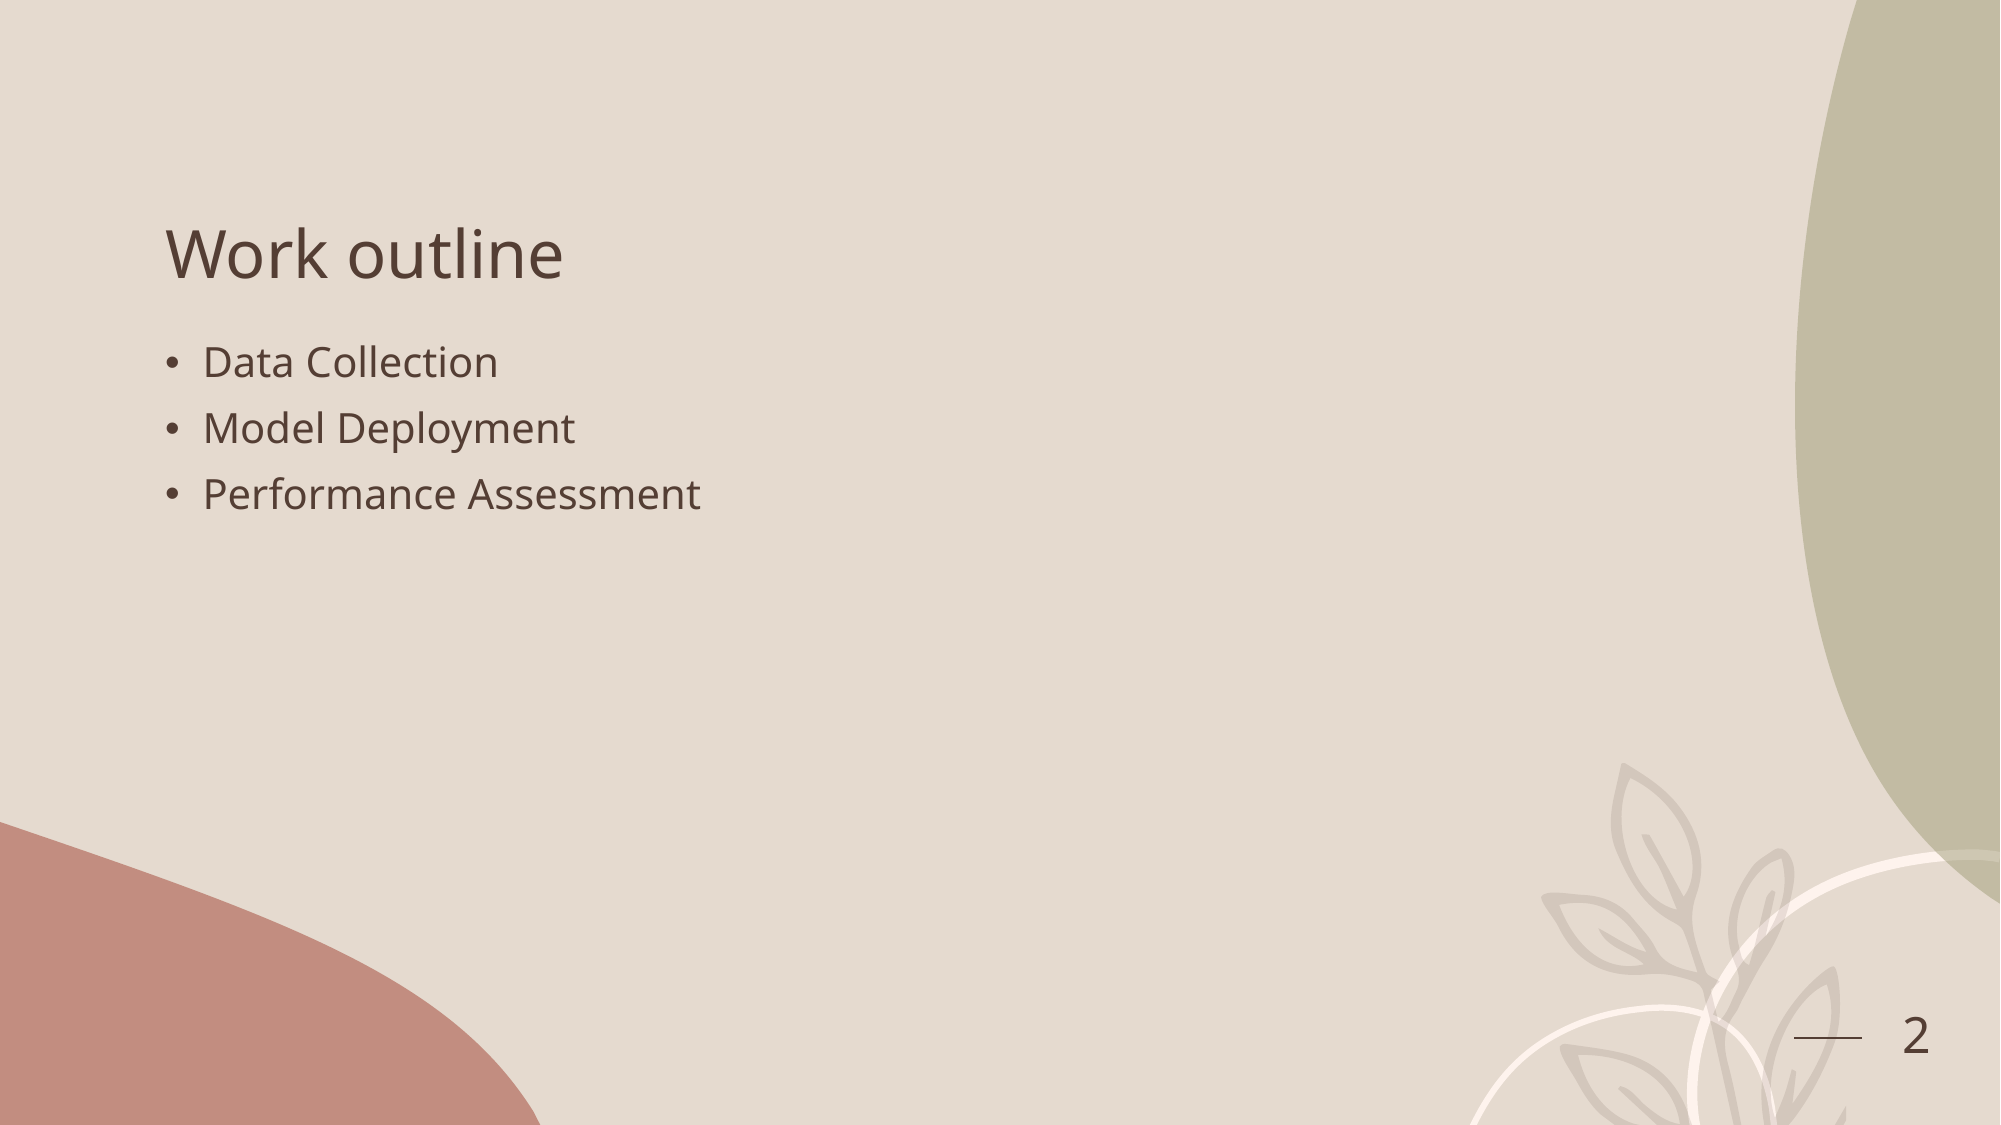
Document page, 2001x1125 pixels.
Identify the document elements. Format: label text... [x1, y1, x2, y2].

title Work outline [150, 149, 1386, 300]
list Data Collection Model Deployment Performance Assessment [150, 334, 1323, 886]
slide_number 2 [1862, 964, 1971, 1112]
